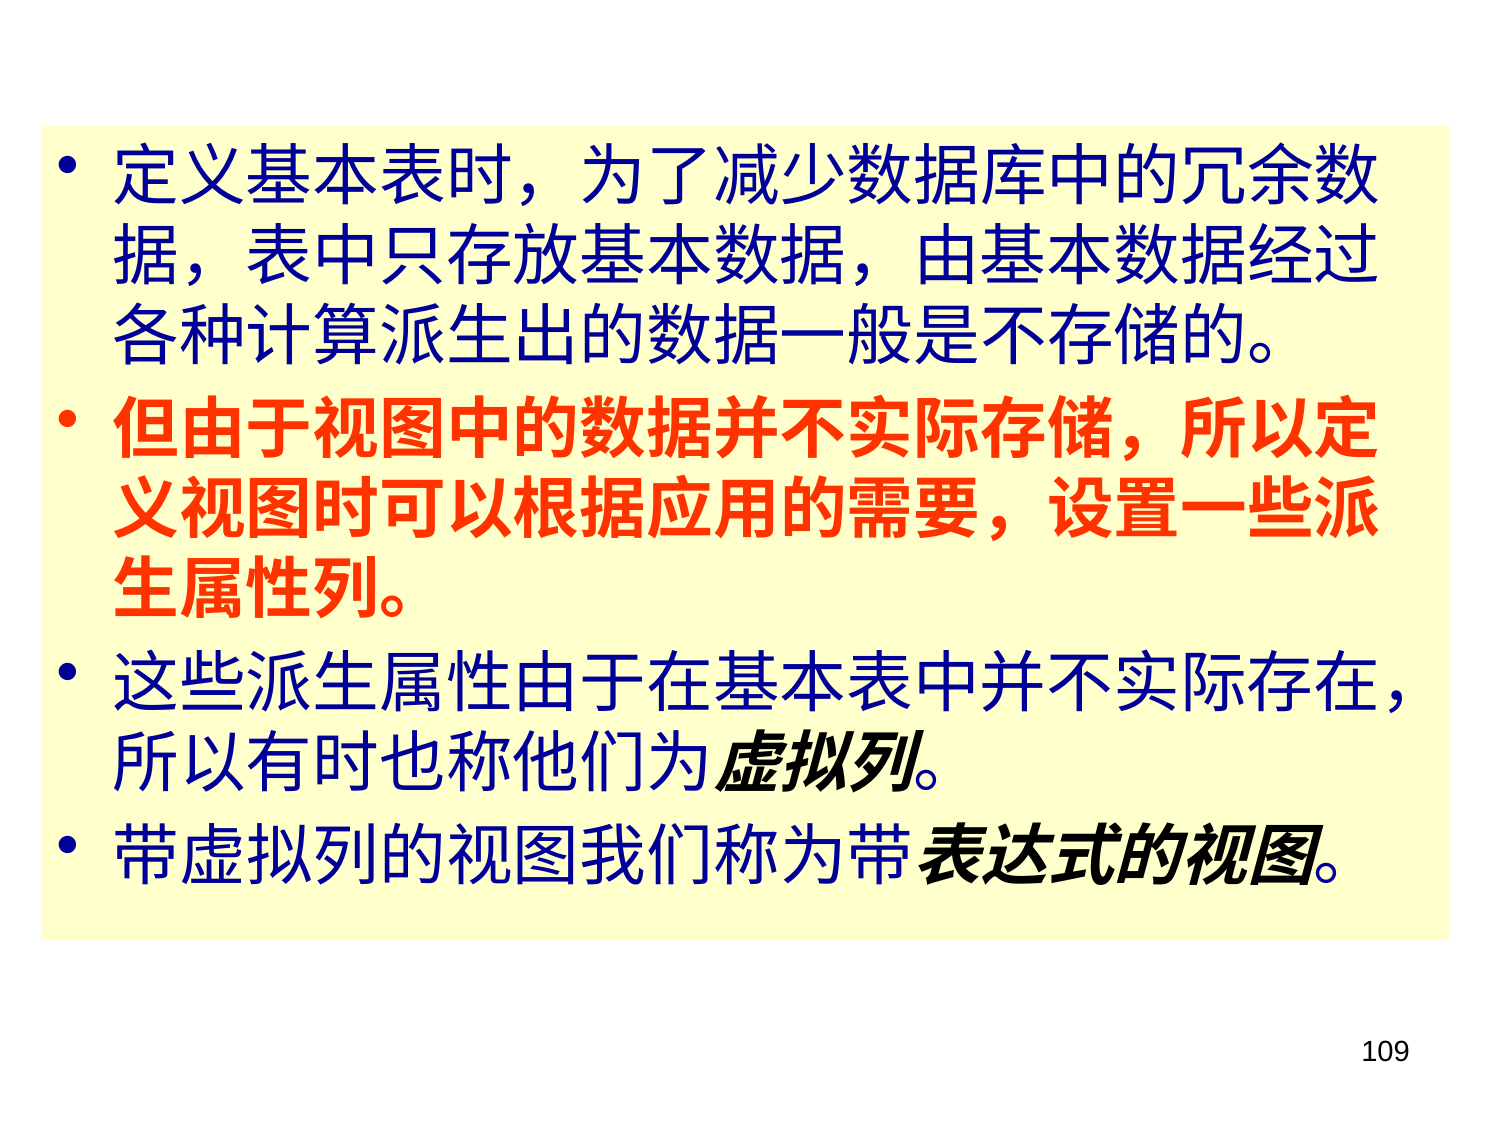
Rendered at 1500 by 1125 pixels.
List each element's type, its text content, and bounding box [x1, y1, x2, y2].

list 定义基本表时，为了减少数据库中的冗余数据，表中只存放基本数据，由基本数据经过各种计算派生出的数据一般是不存储的。 但由于视图中的数据并不实际存储，所以定义视图时可以根据应用的需要，设置一些派生属性列。 这些派生属性由于在基本表中并不实际存在，所以有时也称他们为虚拟列。 带虚拟列的视图我们称为带表达式的视图。 [41, 125, 1450, 941]
slide_number 109 [1074, 1024, 1426, 1103]
